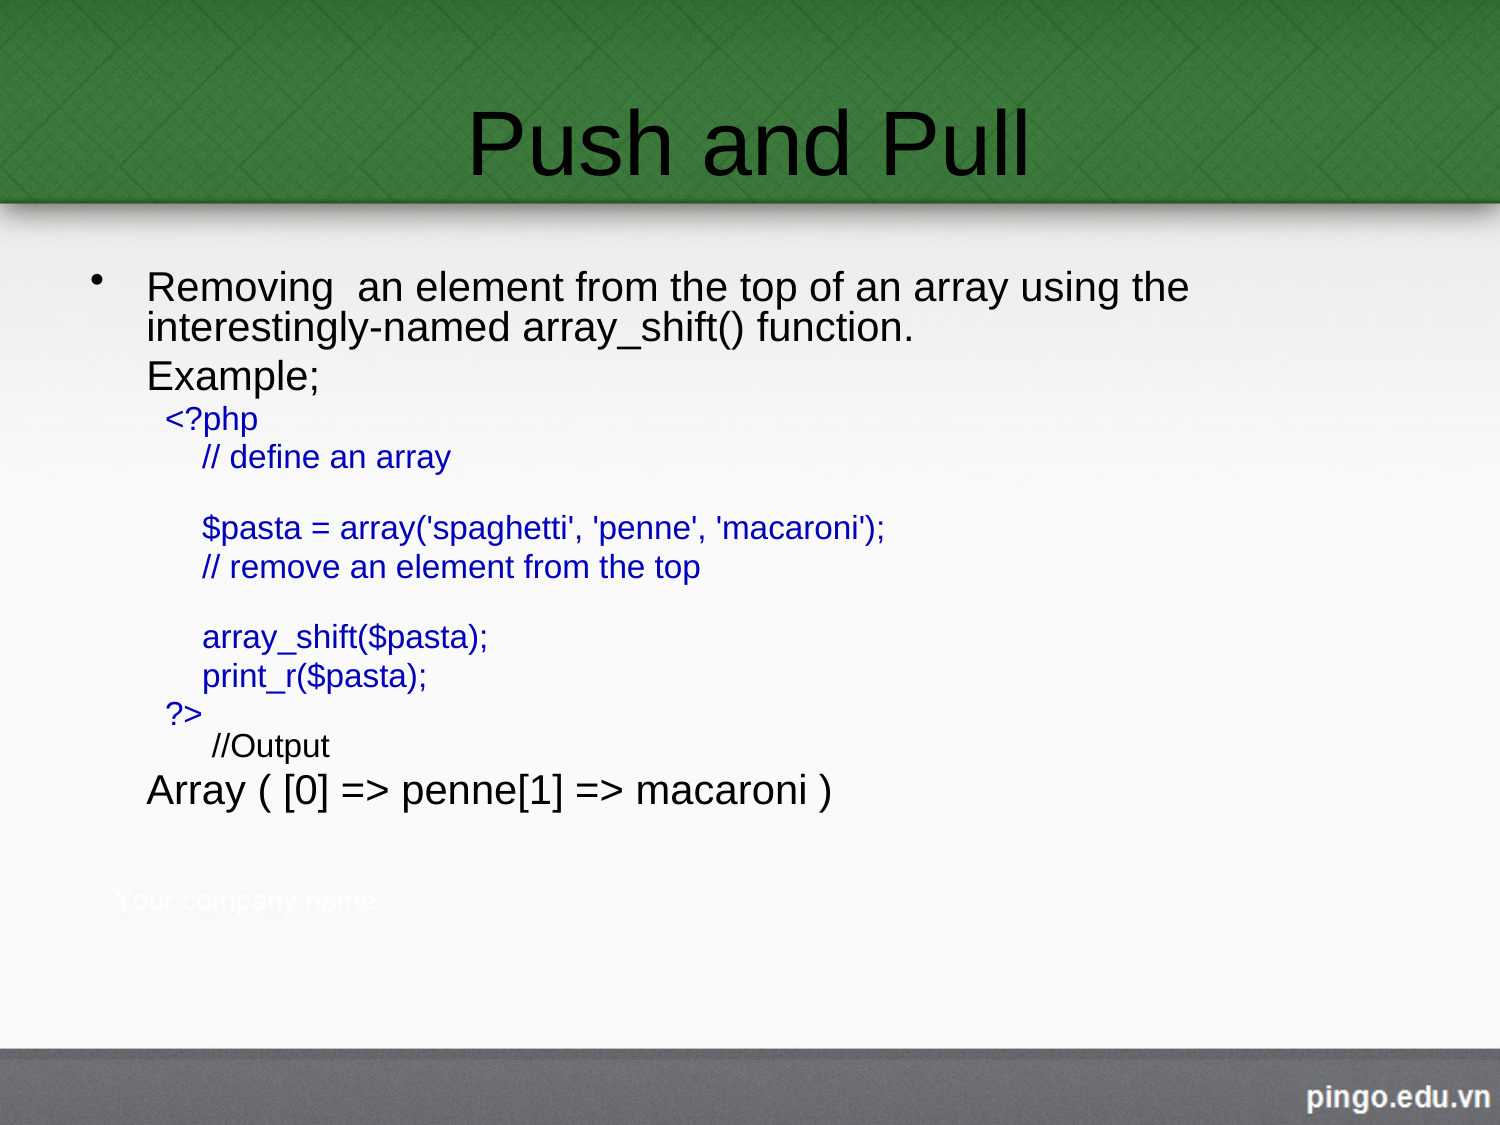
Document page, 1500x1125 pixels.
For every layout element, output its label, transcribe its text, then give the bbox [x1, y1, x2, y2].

list Removing an element from the top of an array using the interestingly-named array_shift() function. Example; <?php // define an array $pasta = array('spaghetti', 'penne', 'macaroni'); // remove an element from the top array_shift($pasta); print_r($pasta); ?> //Output Array ( [0] => penne[1] => macaroni ) [74, 262, 1426, 1038]
title Push and Pull [74, 44, 1426, 233]
picture [0, 0, 1500, 1125]
